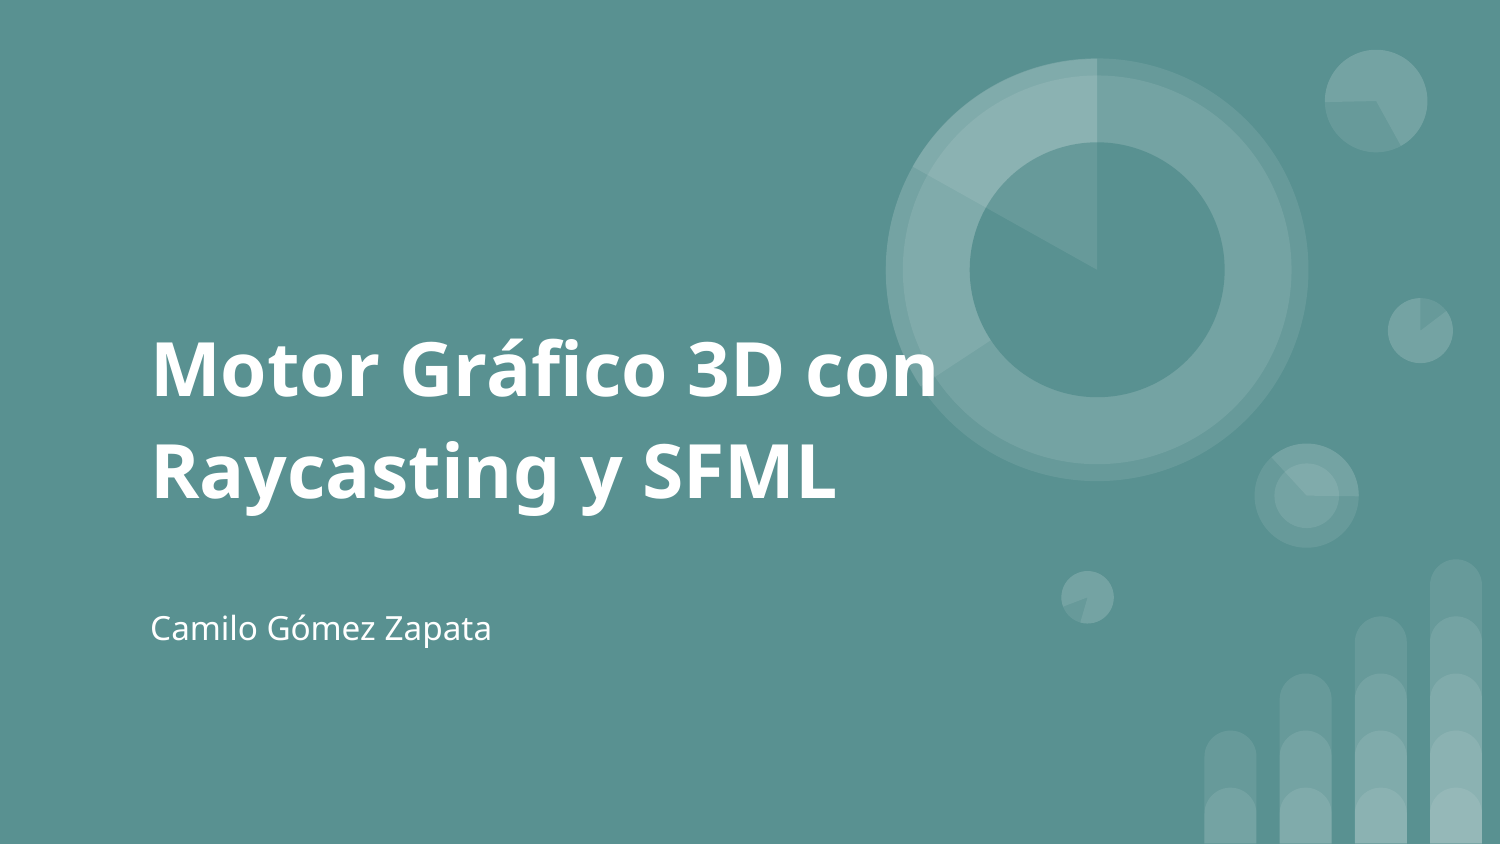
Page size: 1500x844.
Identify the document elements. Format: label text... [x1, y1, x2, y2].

title Motor Gráfico 3D con Raycasting y SFML [135, 264, 1324, 572]
subtitle Camilo Gómez Zapata [135, 589, 834, 704]
